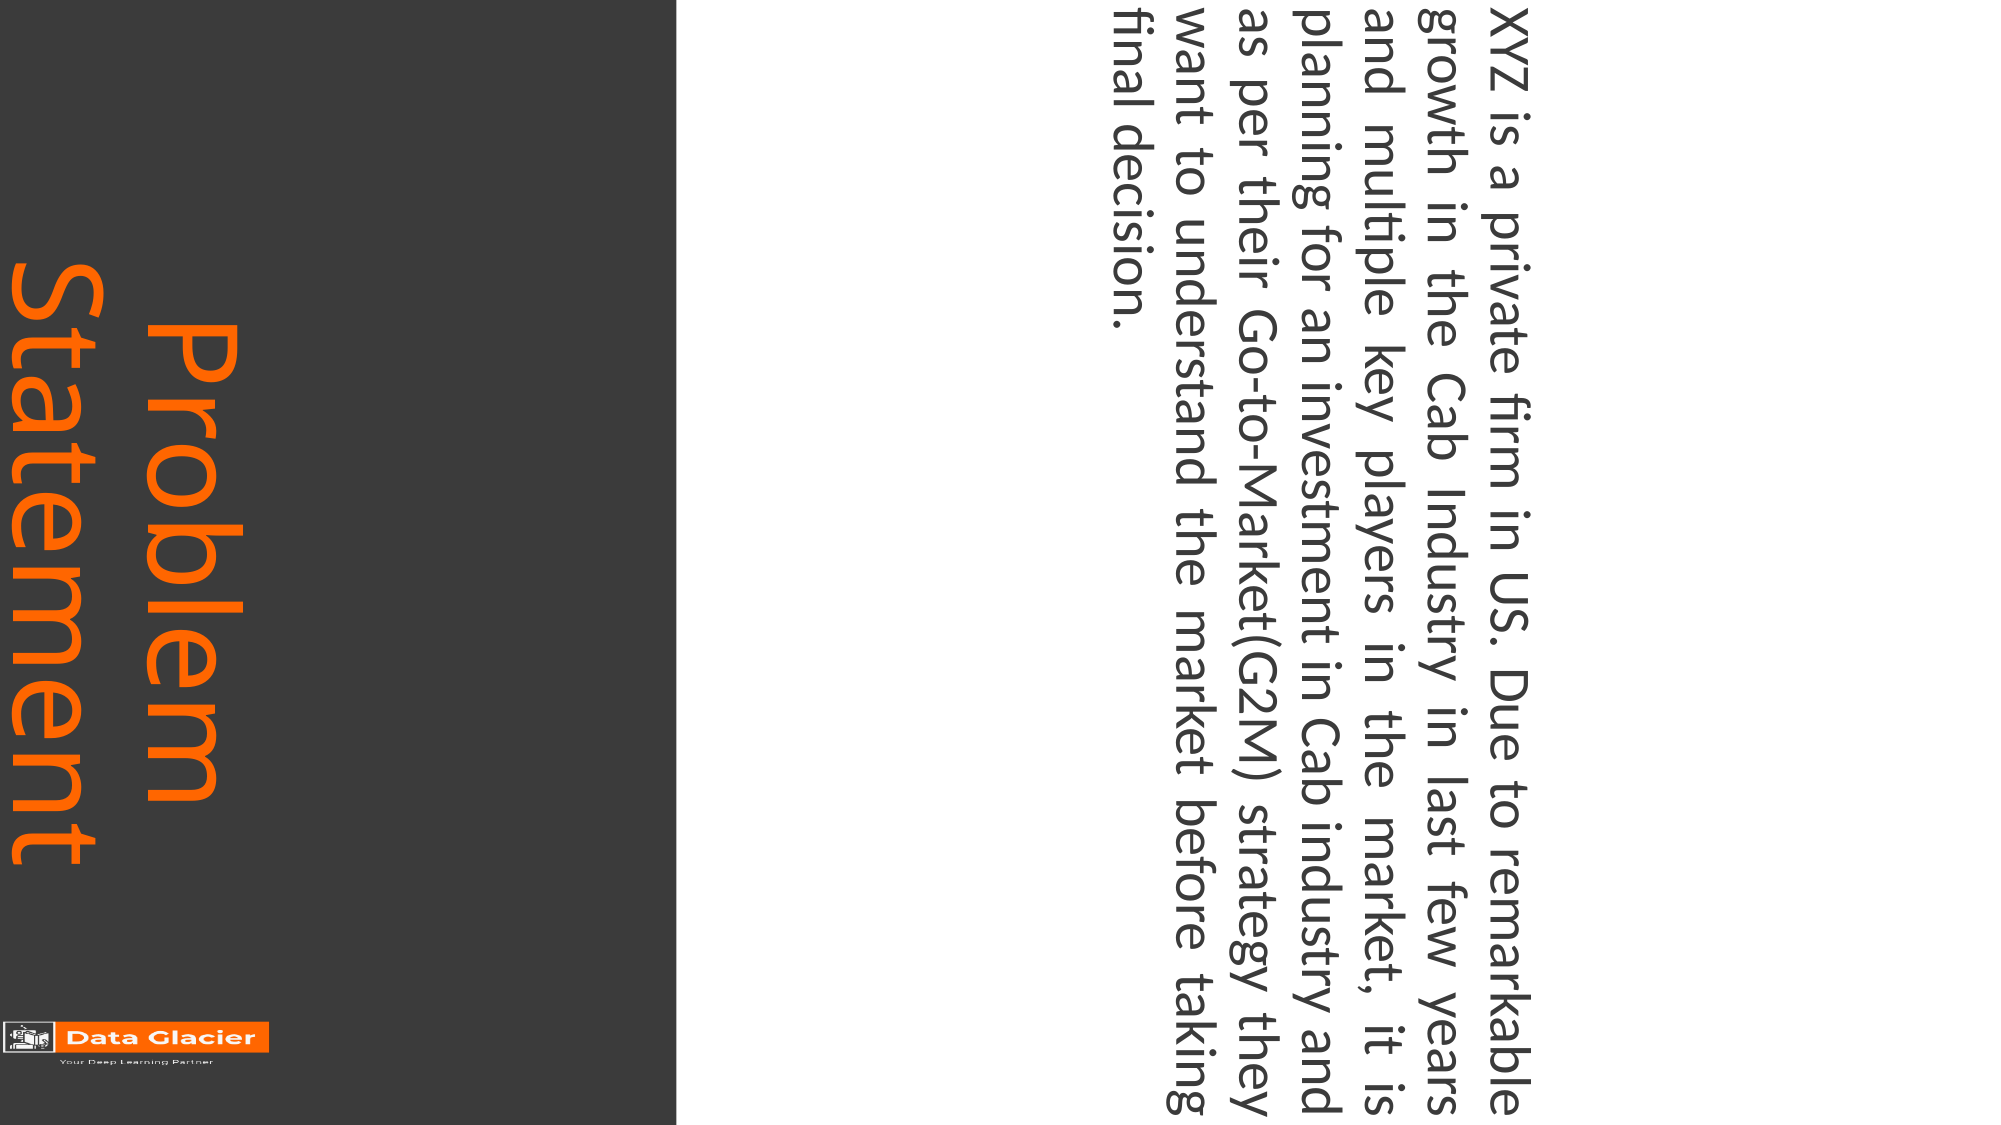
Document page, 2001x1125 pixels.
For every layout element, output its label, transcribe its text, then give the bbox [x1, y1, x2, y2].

picture [0, 961, 272, 1125]
title Problem Statement [0, 0, 677, 1125]
subtitle XYZ is a private firm in US. Due to remarkable growth in the Cab Industry in last few years and multiple key players in the market, it is planning for an investment in Cab industry and as per their Go-to-Market(G2M) strategy they want to understand the market before taking final decision. [742, 0, 1879, 1125]
